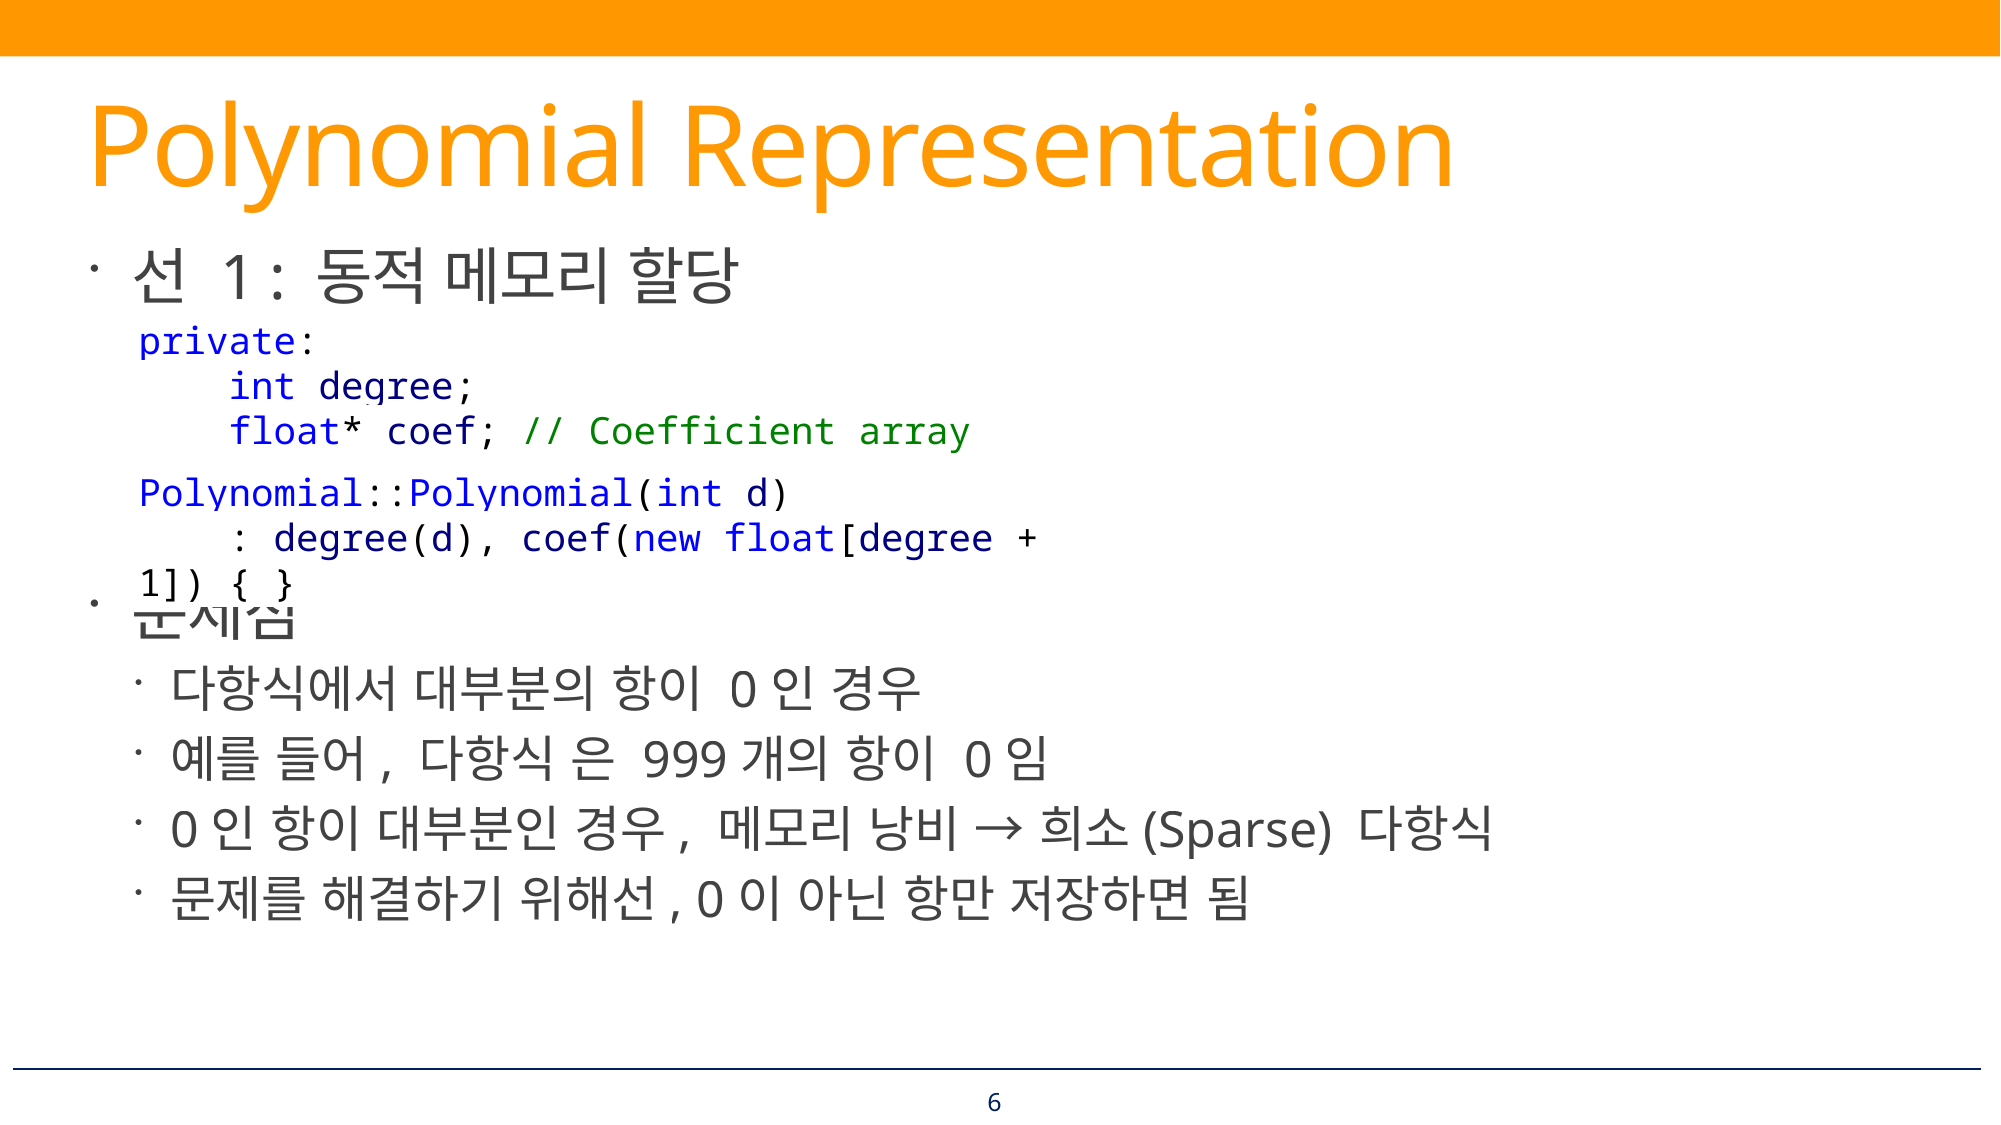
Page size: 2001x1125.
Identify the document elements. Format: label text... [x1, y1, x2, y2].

title Polynomial Representation [85, 89, 1915, 212]
text_box private: int degree; float* coef; // Coefficient array [123, 309, 1124, 460]
slide_number 6 [911, 1078, 1078, 1125]
text_box Polynomial::Polynomial(int d) : degree(d), coef(new float[degree + 1]) { } [123, 461, 1124, 611]
